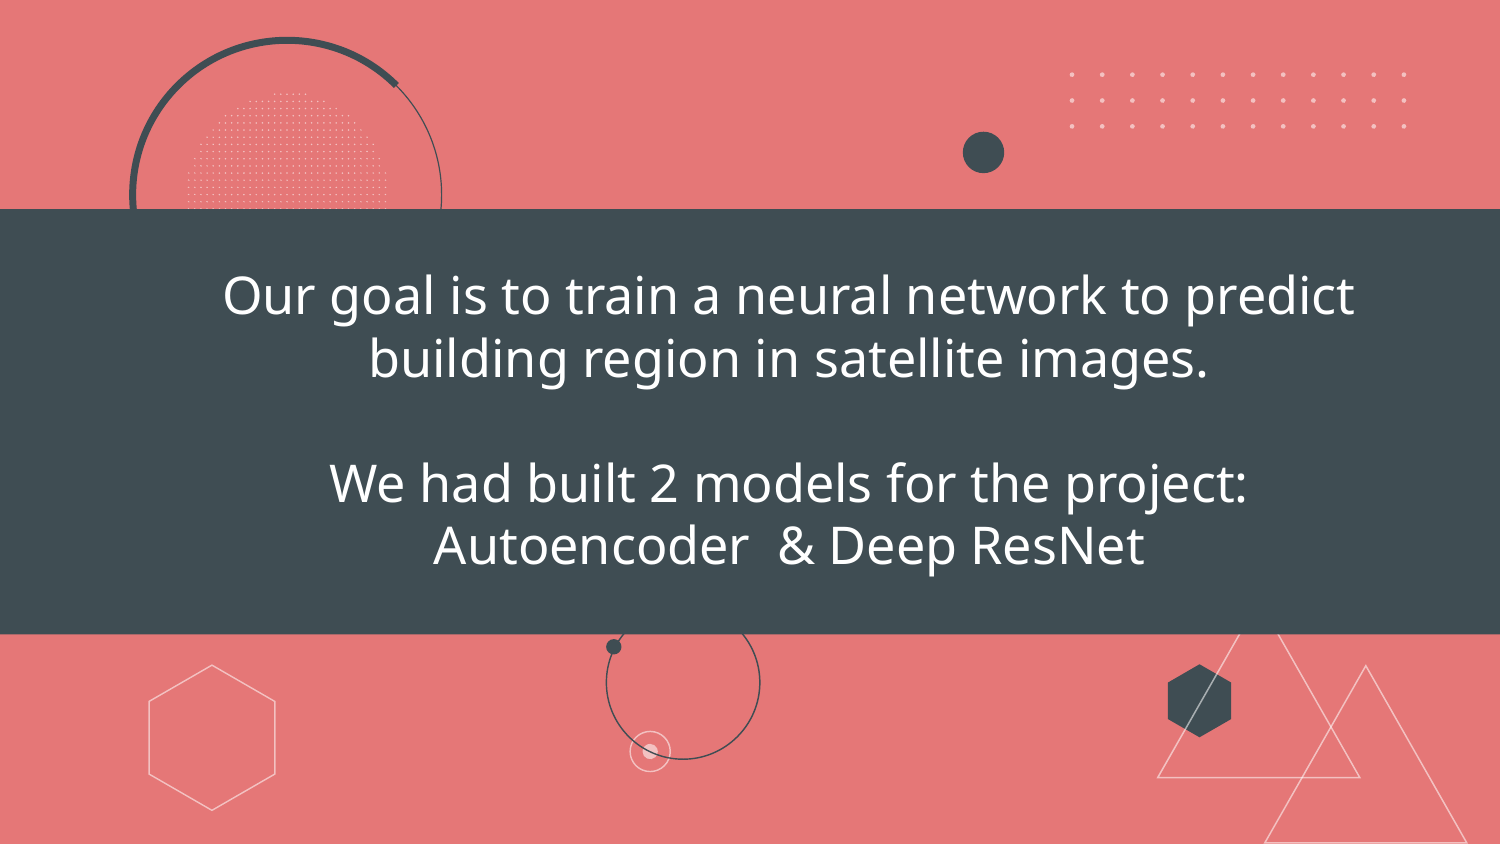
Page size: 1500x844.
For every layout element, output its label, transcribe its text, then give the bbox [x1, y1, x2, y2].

subtitle Our goal is to train a neural network to predict building region in satellite images. We had built 2 models for the project: Autoencoder & Deep ResNet [180, 337, 1399, 501]
